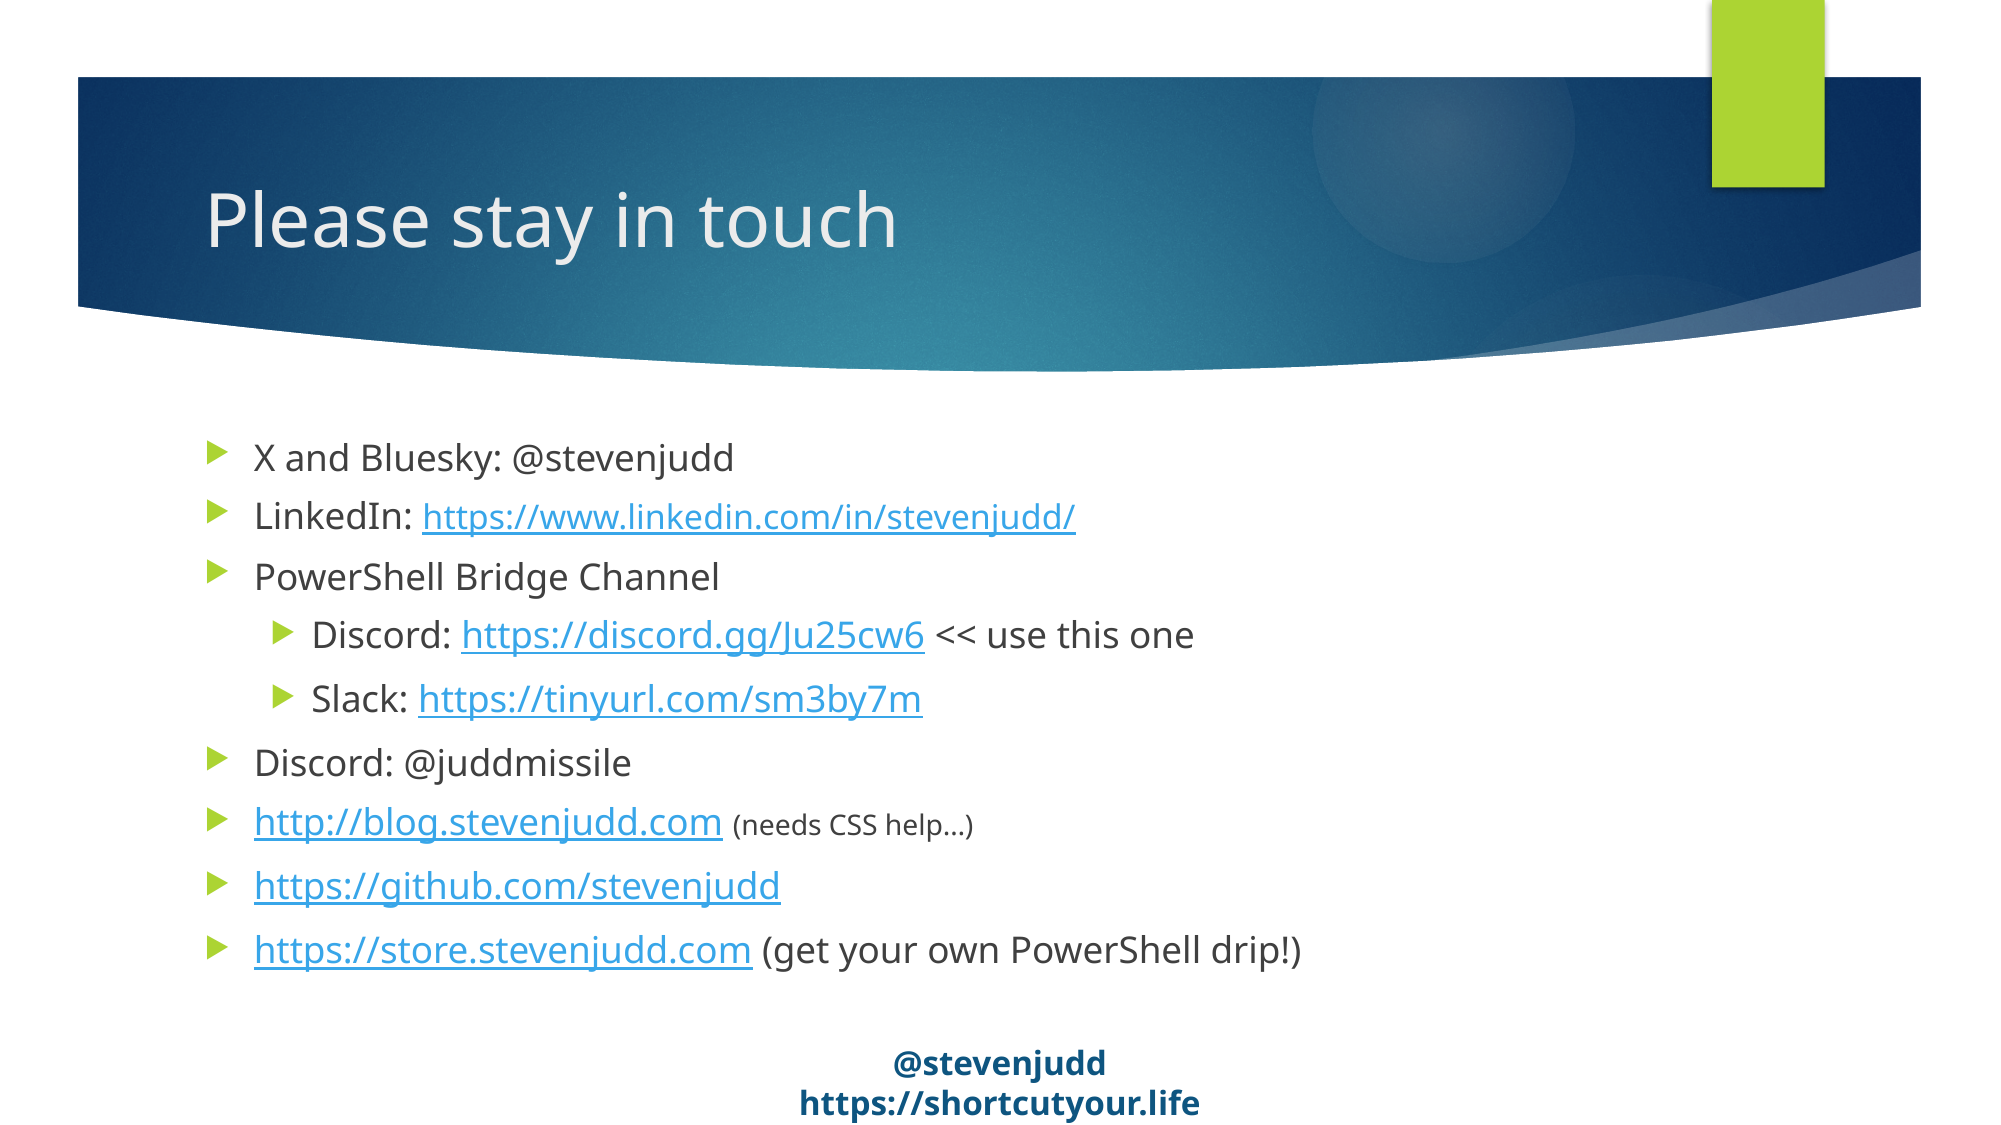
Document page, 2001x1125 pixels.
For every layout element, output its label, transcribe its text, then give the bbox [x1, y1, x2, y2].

title Please stay in touch [189, 159, 1627, 276]
list X and Bluesky: @stevenjudd LinkedIn: https://www.linkedin.com/in/stevenjudd/ PowerShell Bridge Channel Discord: https://discord.gg/Ju25cw6 << use this one Slack: https://tinyurl.com/sm3by7m Discord: @juddmissile http://blog.stevenjudd.com (needs CSS help…) https://github.com/stevenjudd https://store.stevenjudd.com (get your own PowerShell drip!) [189, 427, 1627, 988]
